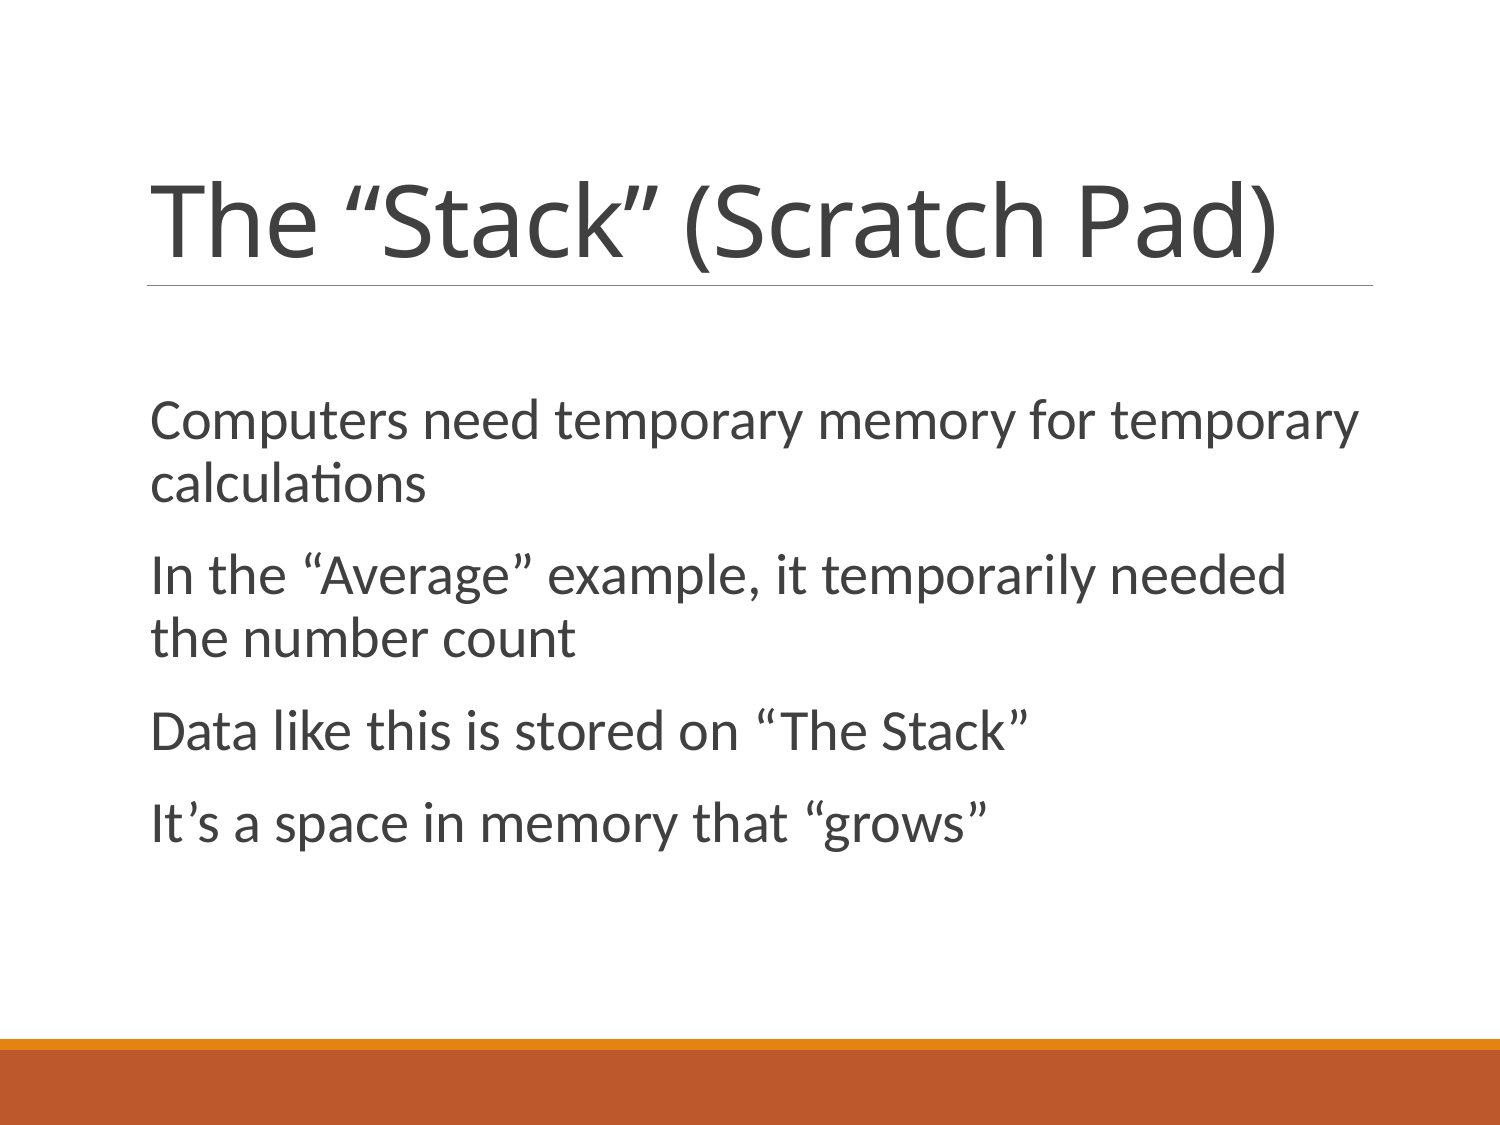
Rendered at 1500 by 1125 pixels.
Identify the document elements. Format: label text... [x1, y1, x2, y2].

list Computers need temporary memory for temporary calculations In the “Average” example, it temporarily needed the number count Data like this is stored on “The Stack” It’s a space in memory that “grows” [135, 302, 1373, 963]
title The “Stack” (Scratch Pad) [135, 47, 1373, 285]
